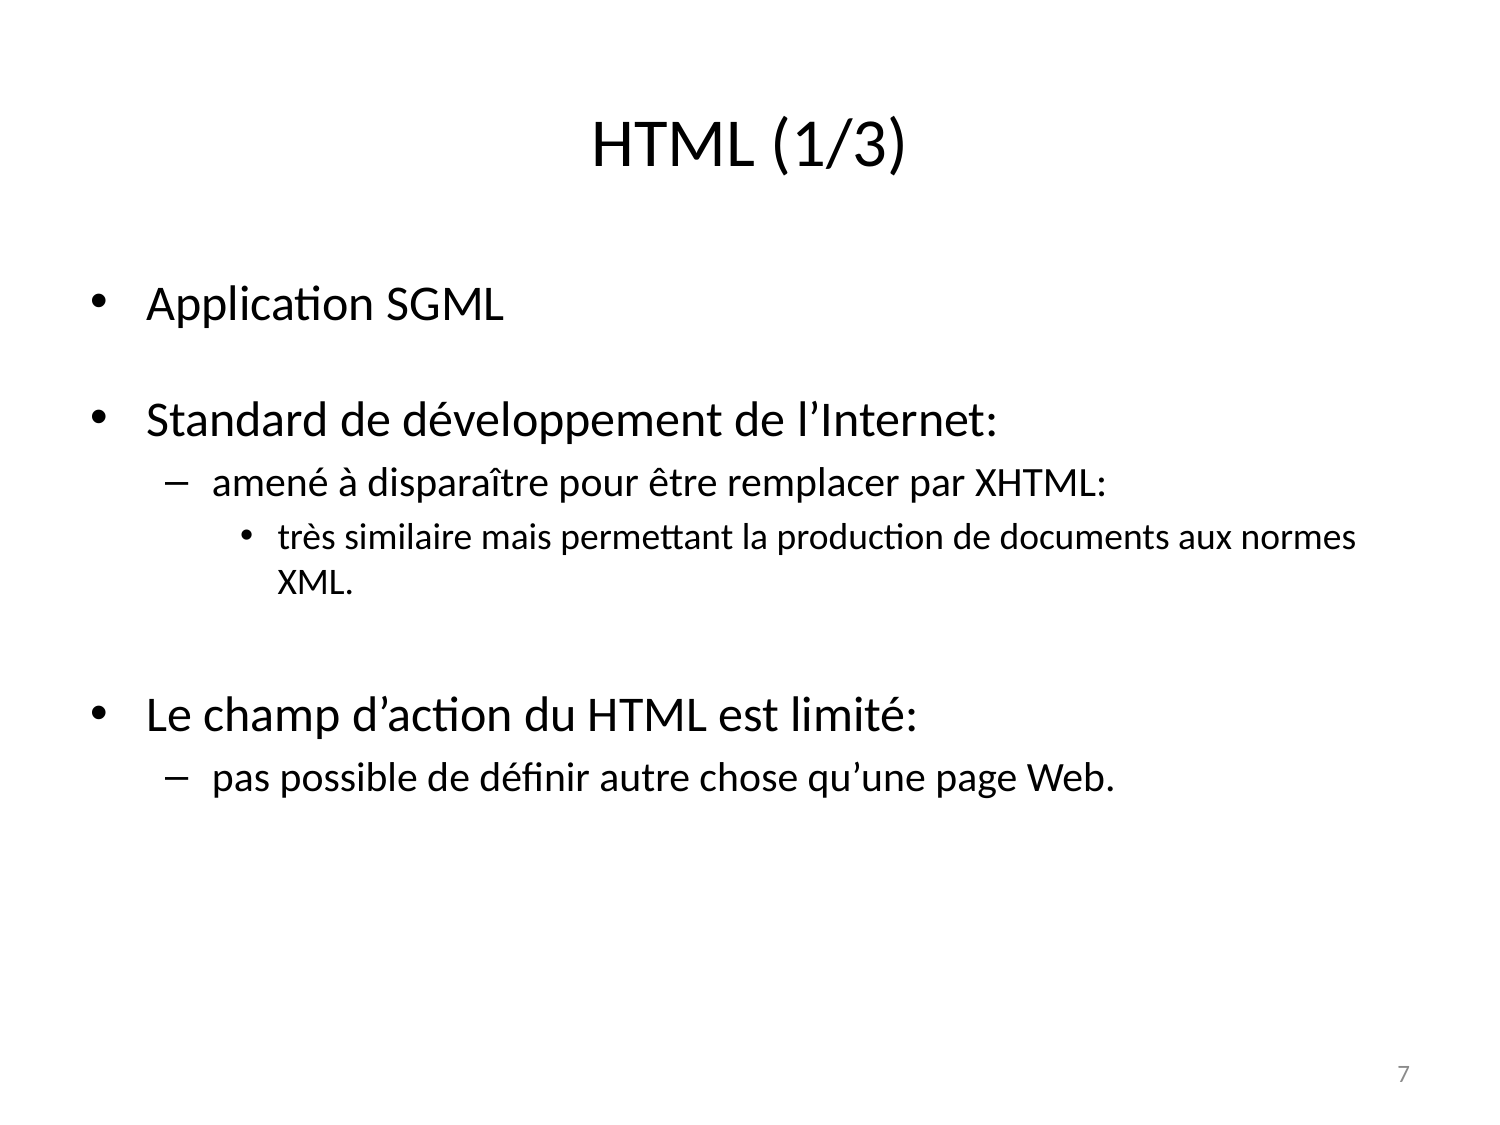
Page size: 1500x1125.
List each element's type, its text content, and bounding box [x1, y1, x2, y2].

list Application SGML Standard de développement de l’Internet: amené à disparaître pour être remplacer par XHTML: très similaire mais permettant la production de documents aux normes XML. Le champ d’action du HTML est limité: pas possible de définir autre chose qu’une page Web. [75, 262, 1425, 1005]
title HTML (1/3) [75, 45, 1425, 233]
slide_number 7 [1074, 1042, 1425, 1103]
